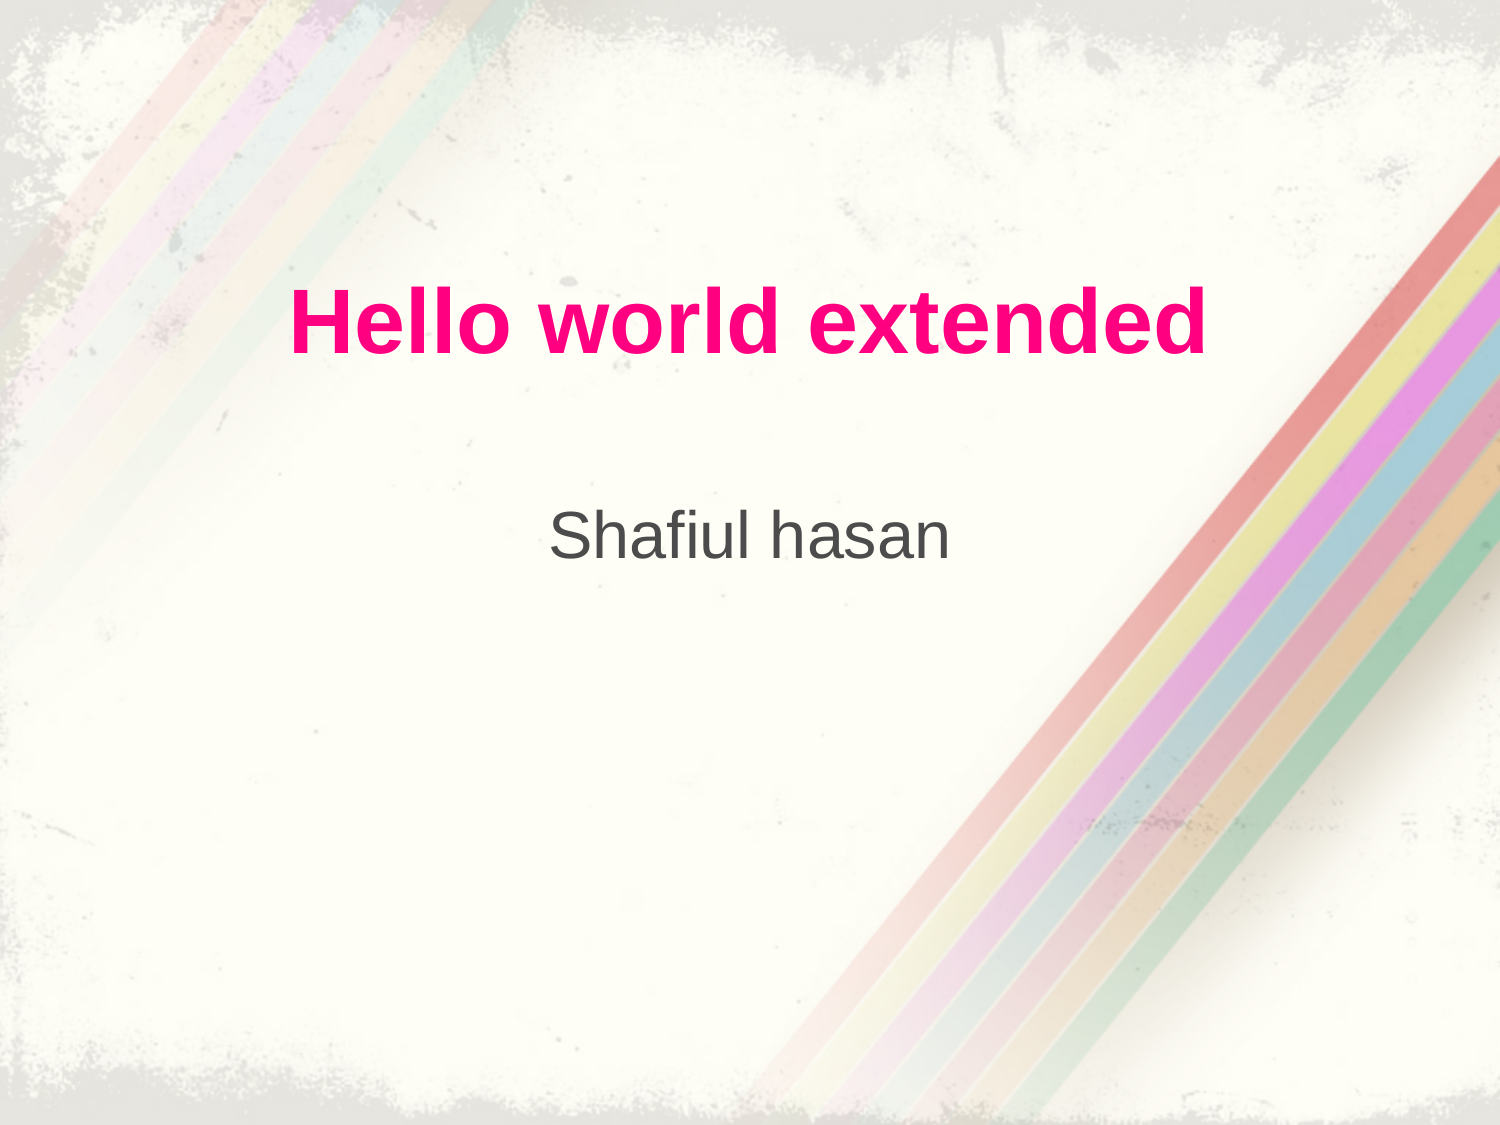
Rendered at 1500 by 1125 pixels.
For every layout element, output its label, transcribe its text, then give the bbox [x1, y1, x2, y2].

picture [0, 0, 1500, 1125]
title Hello world extended [112, 196, 1388, 438]
subtitle Shafiul hasan [224, 484, 1276, 773]
